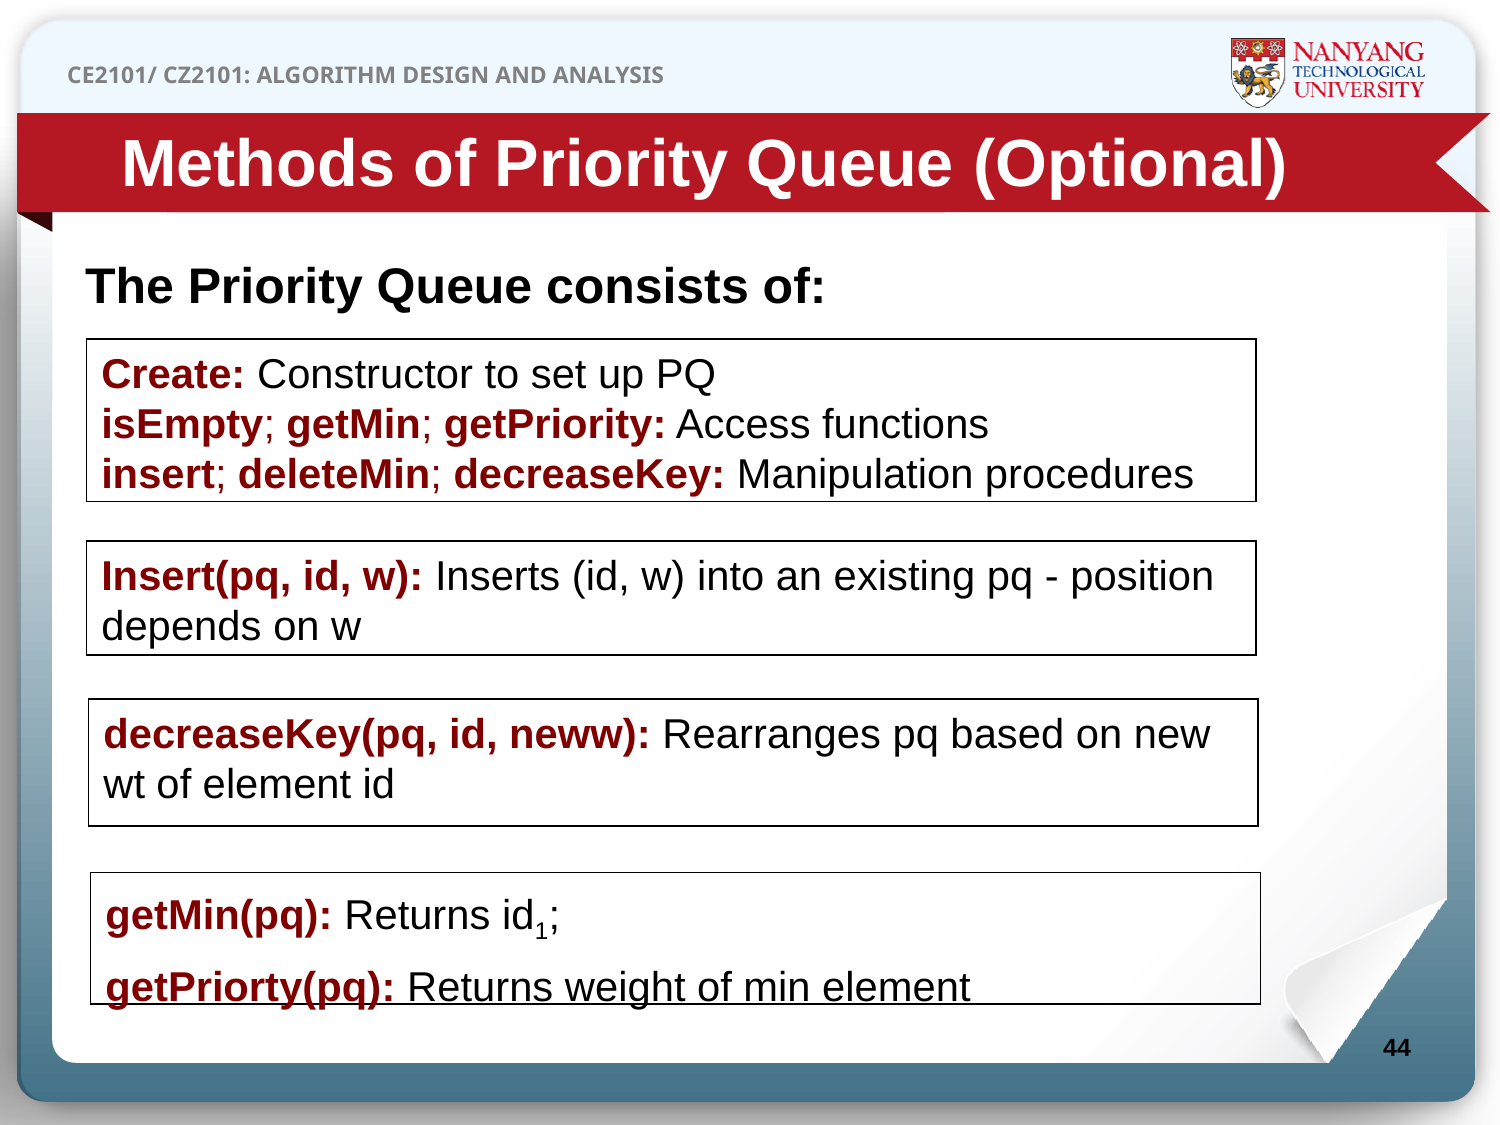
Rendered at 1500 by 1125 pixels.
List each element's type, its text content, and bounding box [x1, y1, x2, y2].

text_box getMin(pq): Returns id1; getPriorty(pq): Returns weight of min element [90, 872, 1261, 1005]
text_box Create: Constructor to set up PQ isEmpty; getMin; getPriority: Access functions insert; deleteMin; decreaseKey: Manipulation procedures [86, 339, 1257, 502]
picture [0, 0, 1500, 1125]
list The Priority Queue consists of: [70, 228, 1355, 312]
text_box decreaseKey(pq, id, neww): Rearranges pq based on new wt of element id [88, 699, 1259, 827]
list Methods of Priority Queue (Optional) [55, 119, 1355, 201]
text_box Insert(pq, id, w): Inserts (id, w) into an existing pq - position depends on w [86, 540, 1257, 656]
